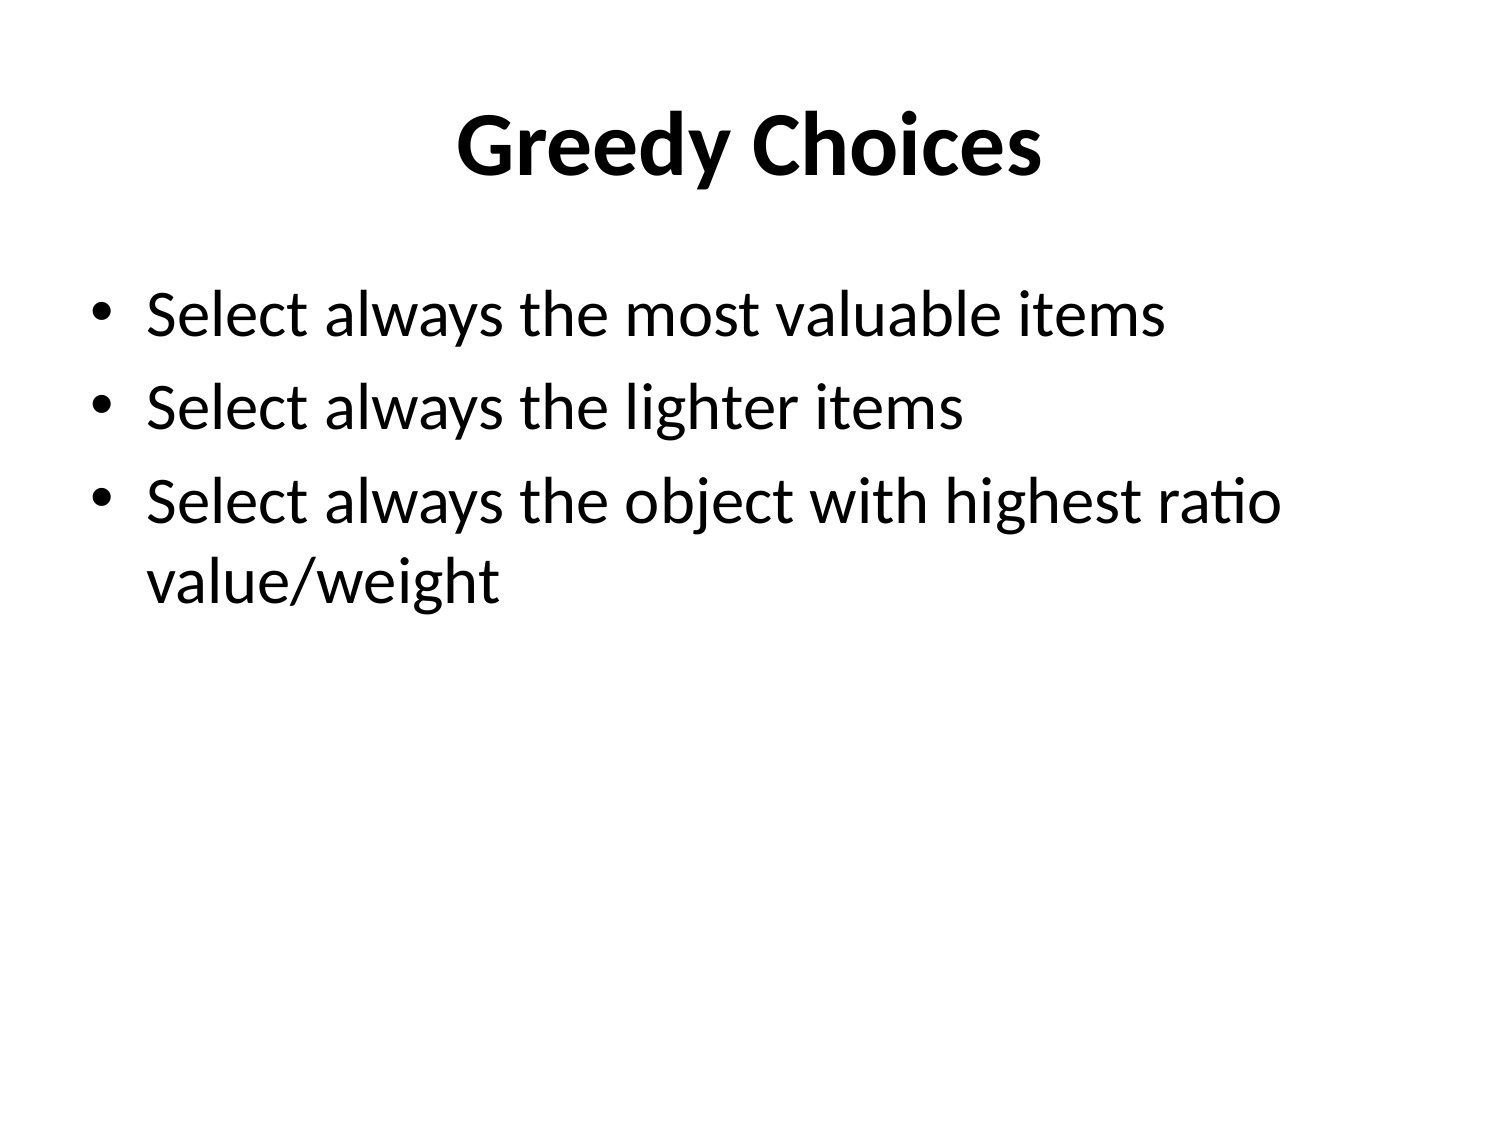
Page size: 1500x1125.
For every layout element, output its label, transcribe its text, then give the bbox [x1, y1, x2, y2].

list Select always the most valuable items Select always the lighter items Select always the object with highest ratio value/weight [75, 262, 1425, 1005]
title Greedy Choices [75, 45, 1425, 233]
